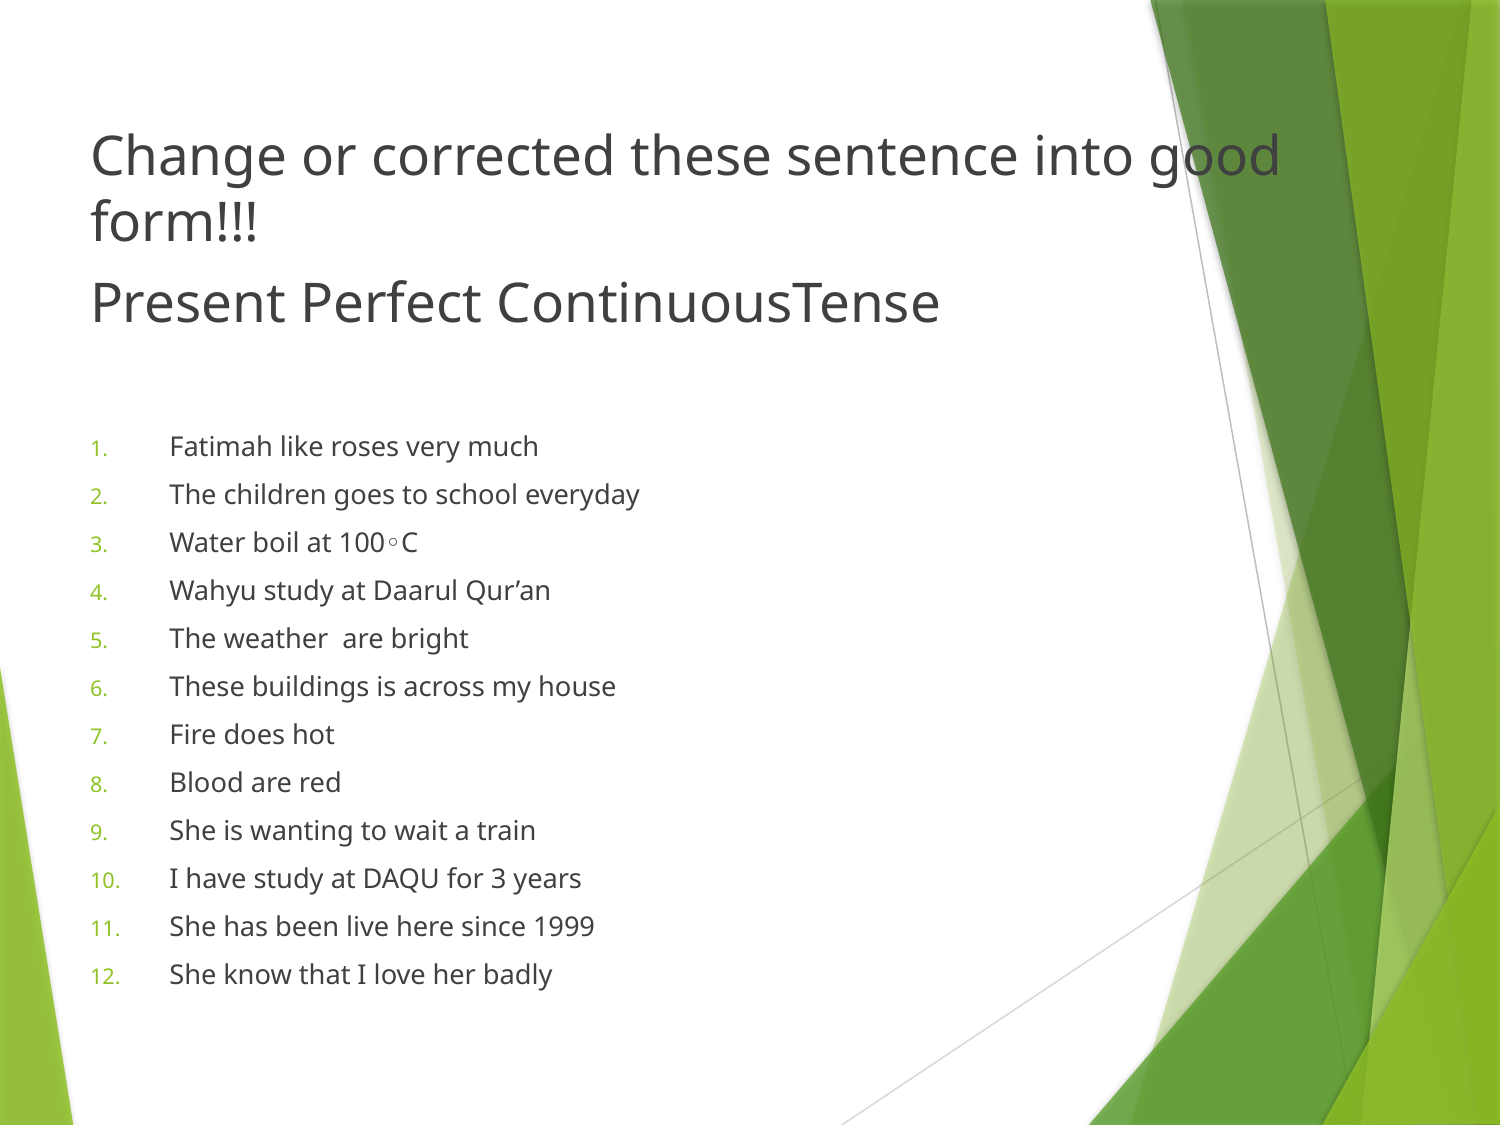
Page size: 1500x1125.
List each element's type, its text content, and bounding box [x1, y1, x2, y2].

list Change or corrected these sentence into good form!!! Present Perfect ContinuousTense Fatimah like roses very much The children goes to school everyday Water boil at 100◦C Wahyu study at Daarul Qur’an The weather are bright These buildings is across my house Fire does hot Blood are red She is wanting to wait a train I have study at DAQU for 3 years She has been live here since 1999 She know that I love her badly [75, 113, 1425, 1005]
